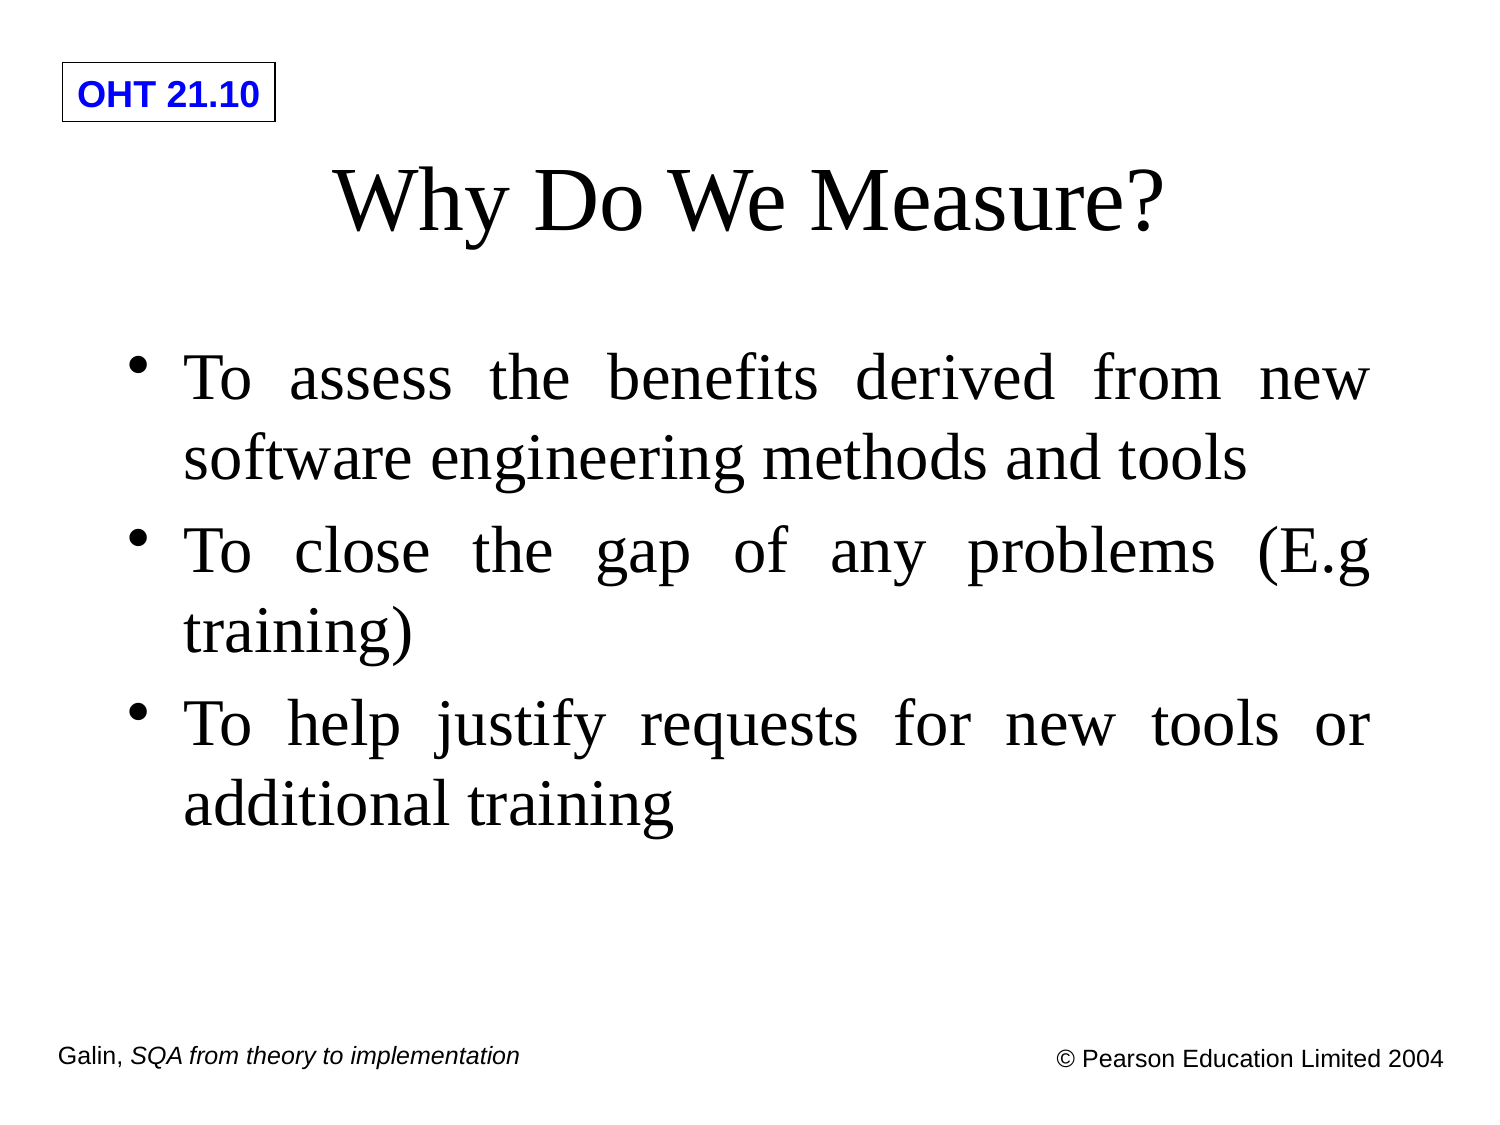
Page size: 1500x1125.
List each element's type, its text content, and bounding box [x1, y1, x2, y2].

list To assess the benefits derived from new software engineering methods and tools To close the gap of any problems (E.g training) To help justify requests for new tools or additional training [112, 324, 1388, 1001]
title Why Do We Measure? [112, 99, 1388, 288]
